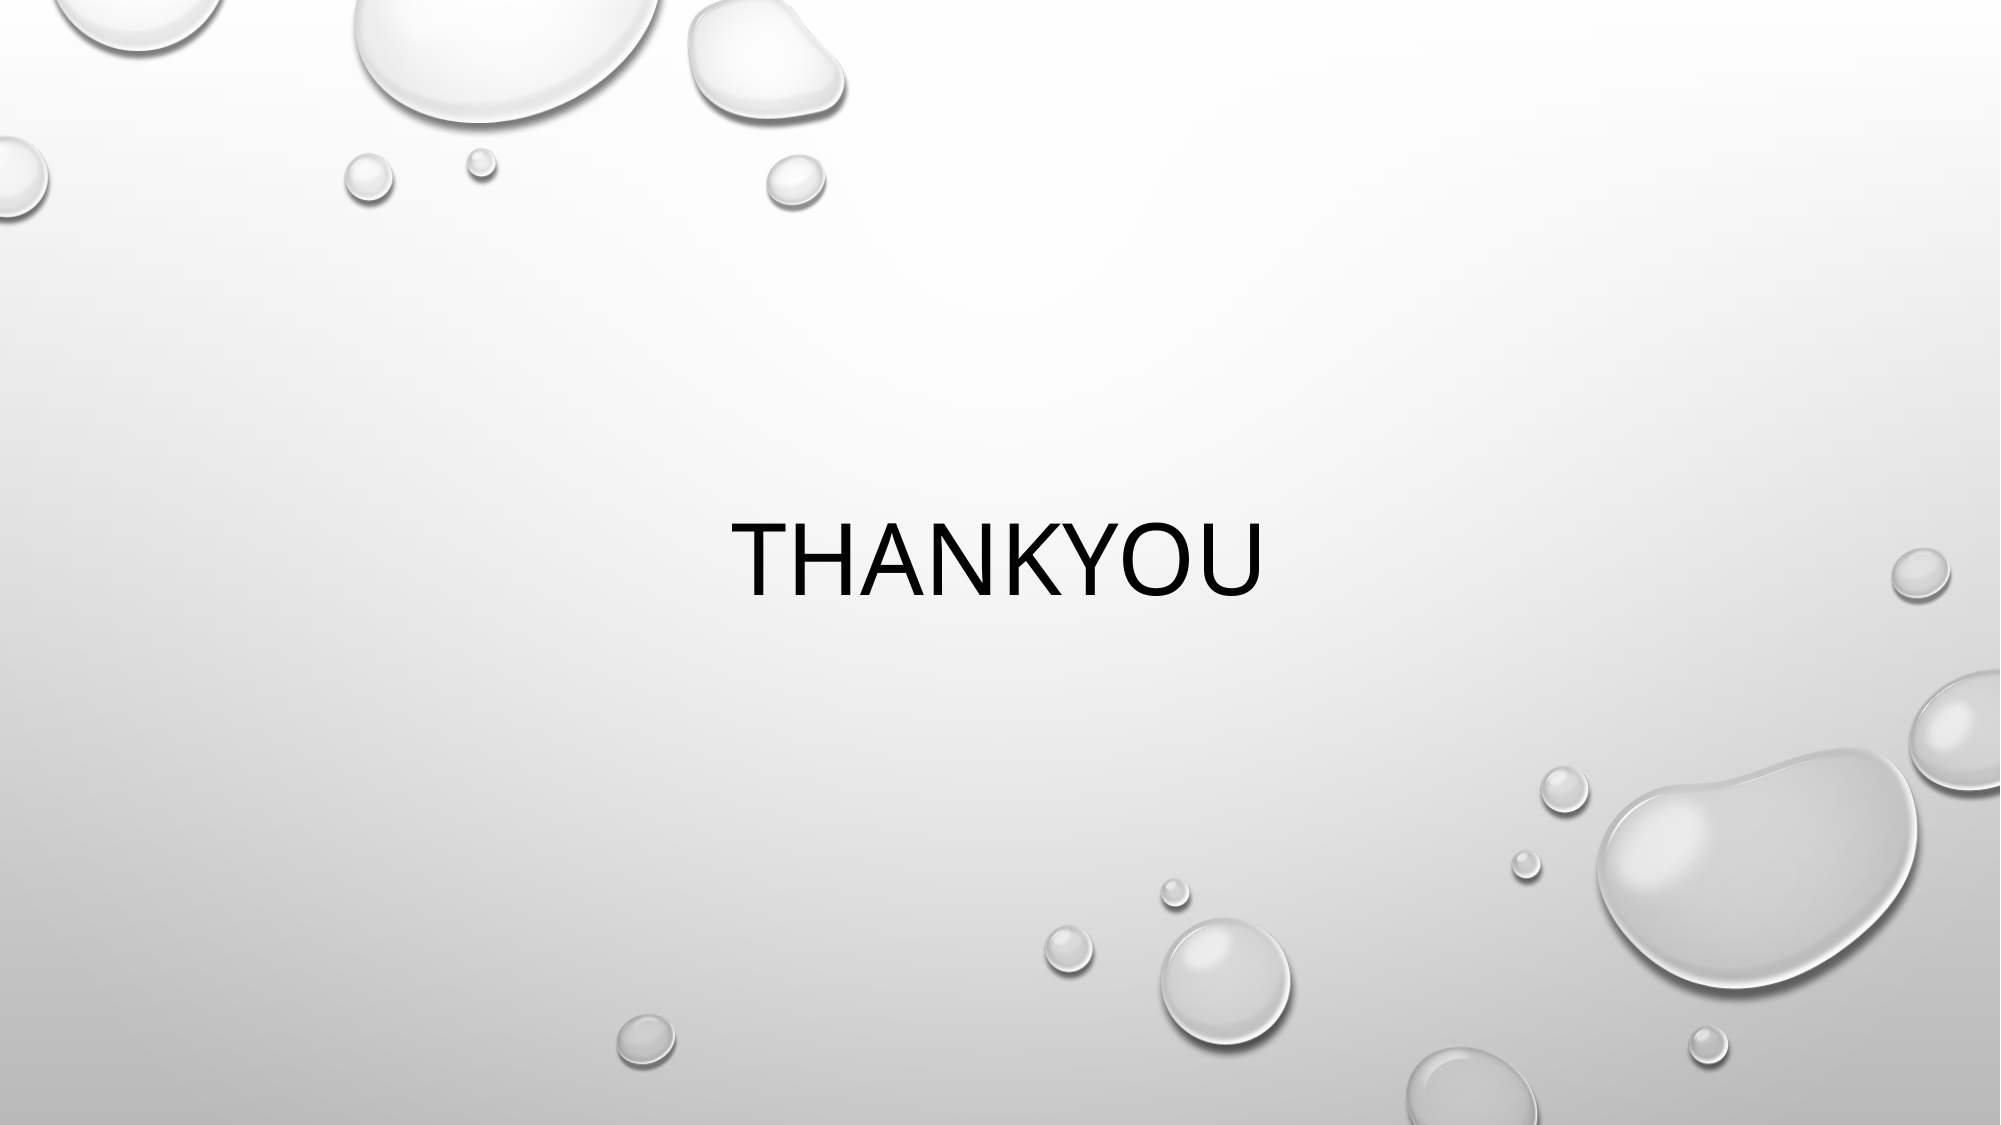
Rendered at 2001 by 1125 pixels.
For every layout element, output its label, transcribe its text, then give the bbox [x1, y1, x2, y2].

title Thankyou [287, 213, 1713, 625]
picture [0, 0, 2000, 1125]
